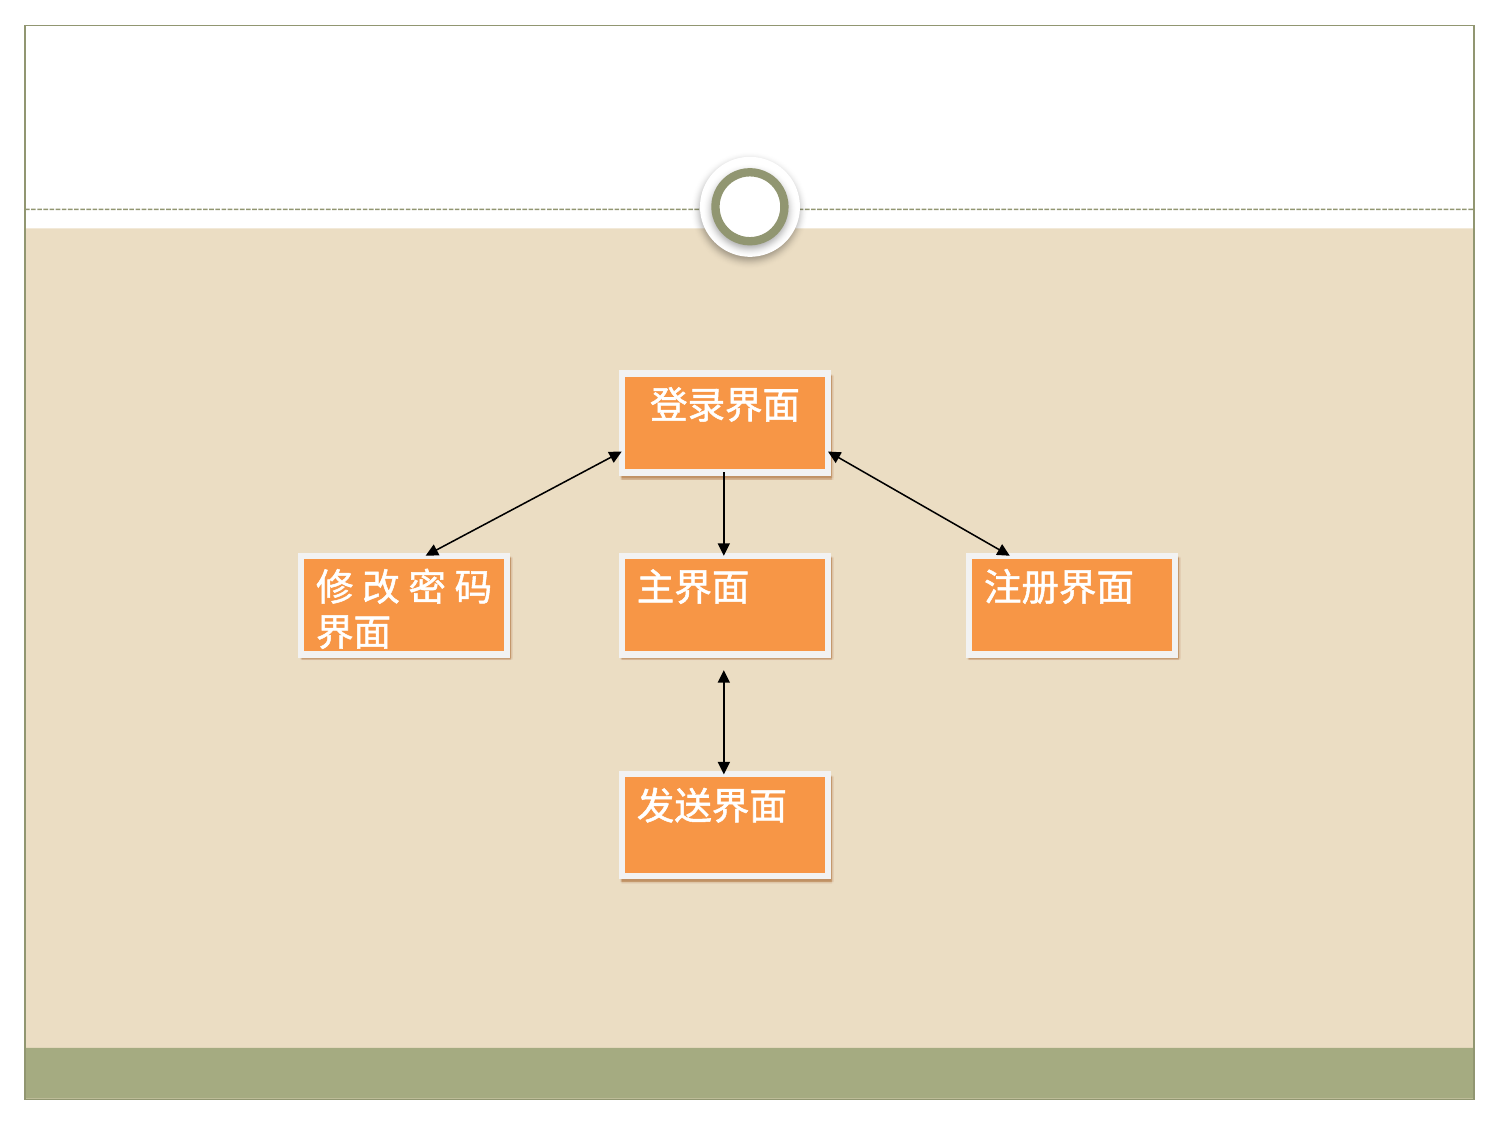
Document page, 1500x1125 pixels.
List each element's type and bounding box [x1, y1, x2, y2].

text_box [300, 373, 1176, 877]
